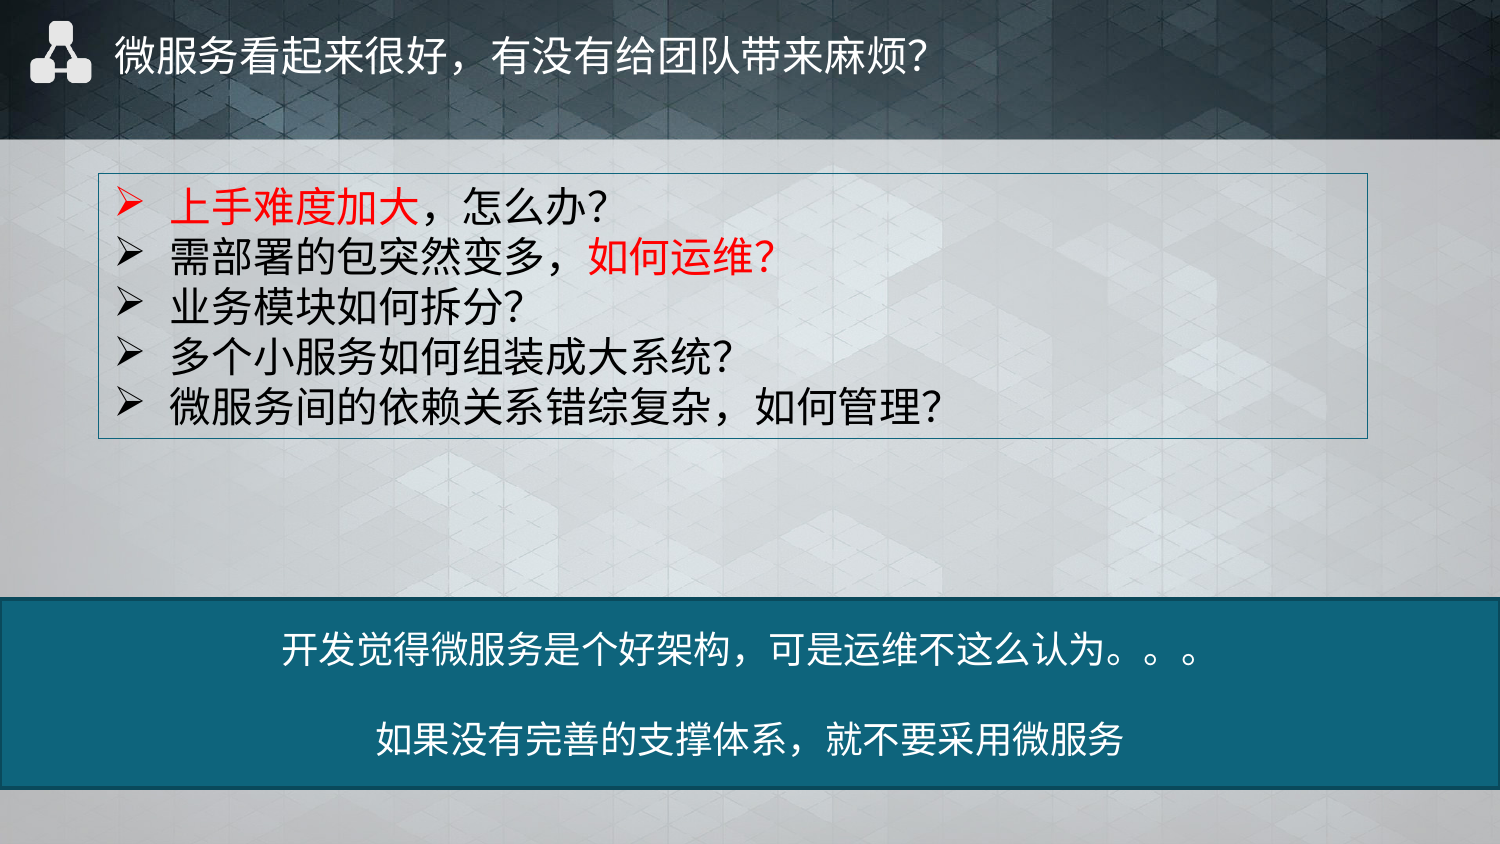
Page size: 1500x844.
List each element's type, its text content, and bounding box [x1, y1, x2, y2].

picture [0, 0, 1500, 597]
text_box 上手难度加大，怎么办？ 需部署的包突然变多，如何运维？ 业务模块如何拆分？ 多个小服务如何组装成大系统？ 微服务间的依赖关系错综复杂，如何管理？ [98, 173, 1368, 439]
picture [0, 790, 1500, 844]
text_box 开发觉得微服务是个好架构，可是运维不这么认为。。。 如果没有完善的支撑体系，就不要采用微服务 [0, 597, 1500, 790]
title 微服务看起来很好，有没有给团队带来麻烦？ [103, 20, 975, 91]
